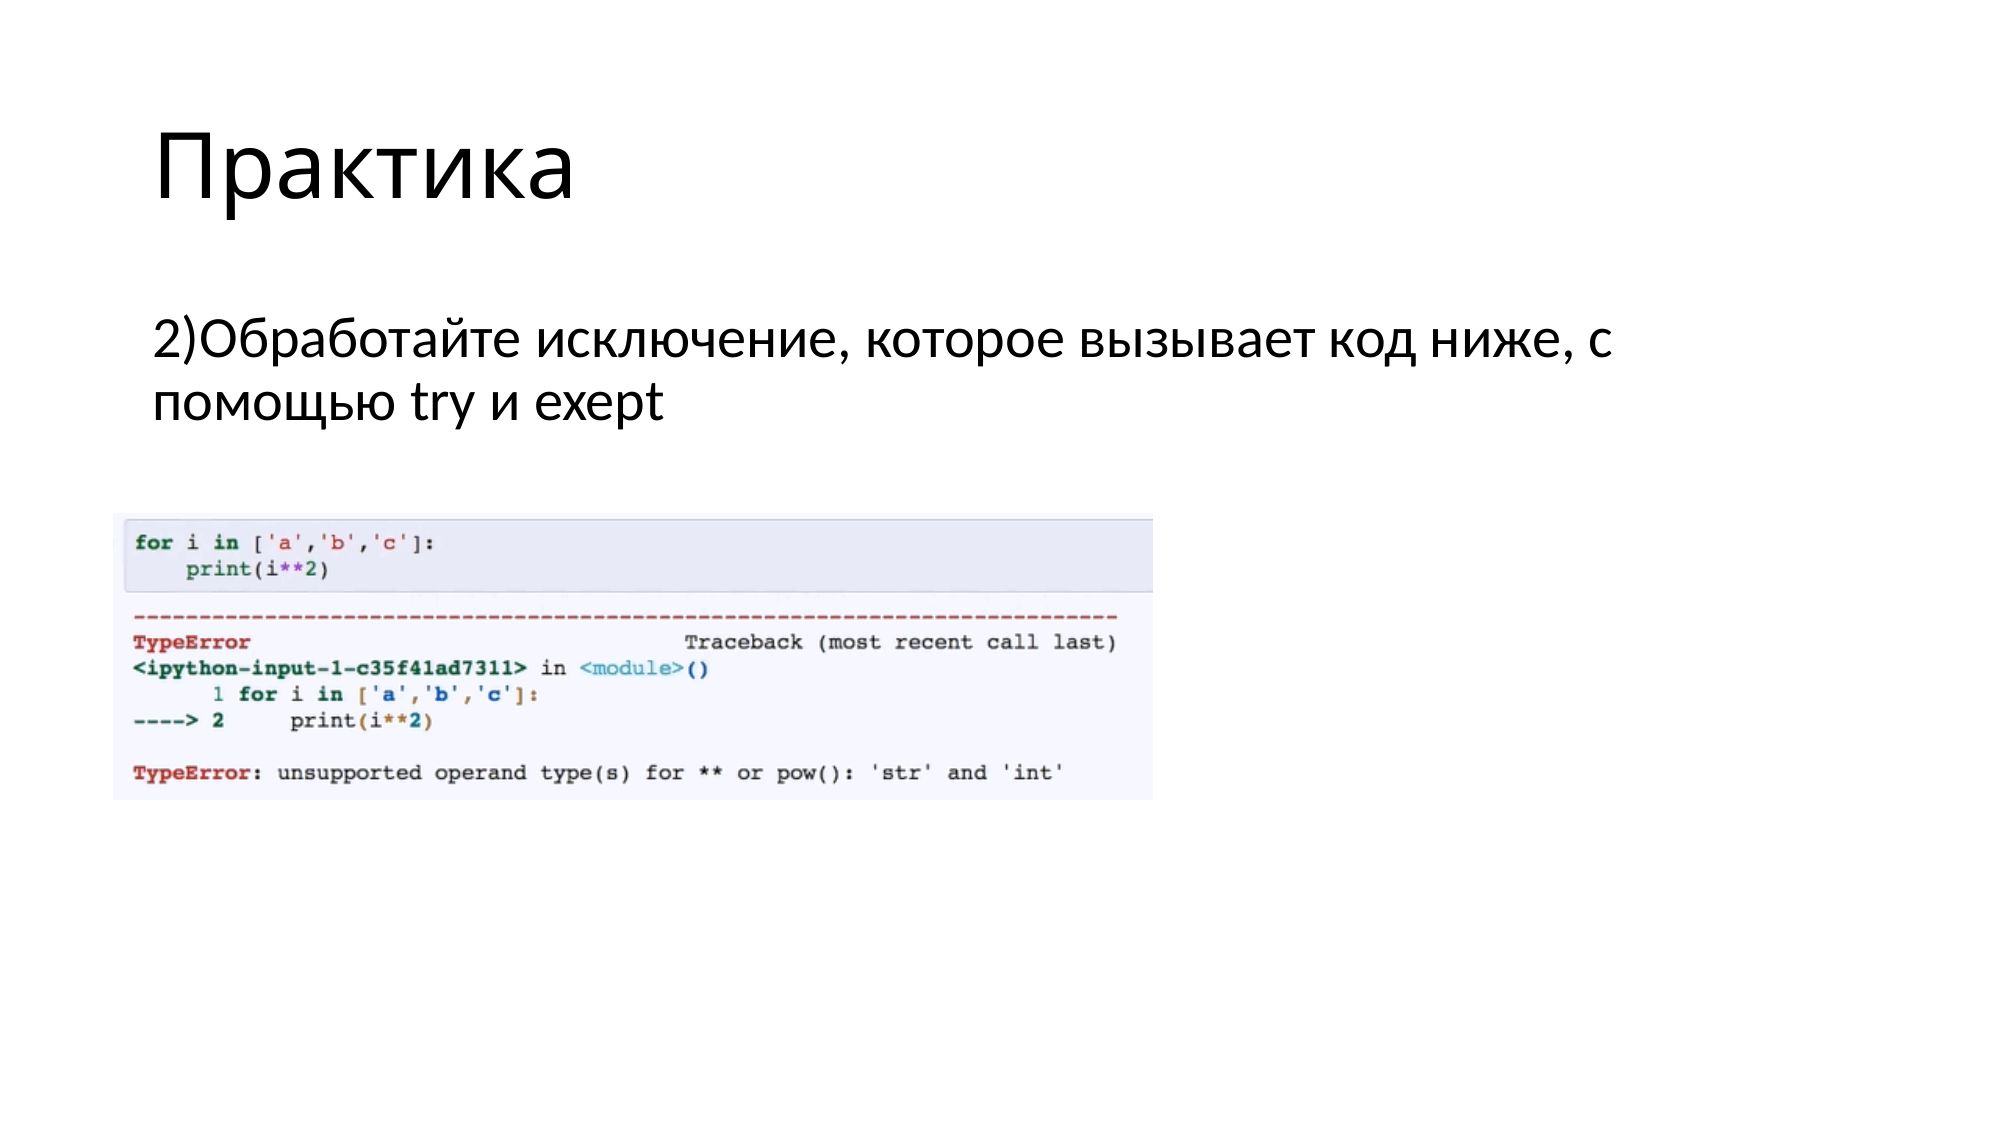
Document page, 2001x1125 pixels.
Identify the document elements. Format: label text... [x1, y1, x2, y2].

picture [113, 513, 1154, 800]
list 2)Обработайте исключение, которое вызывает код ниже, с помощью try и exept [137, 299, 1863, 1014]
title Практика [137, 59, 1863, 278]
